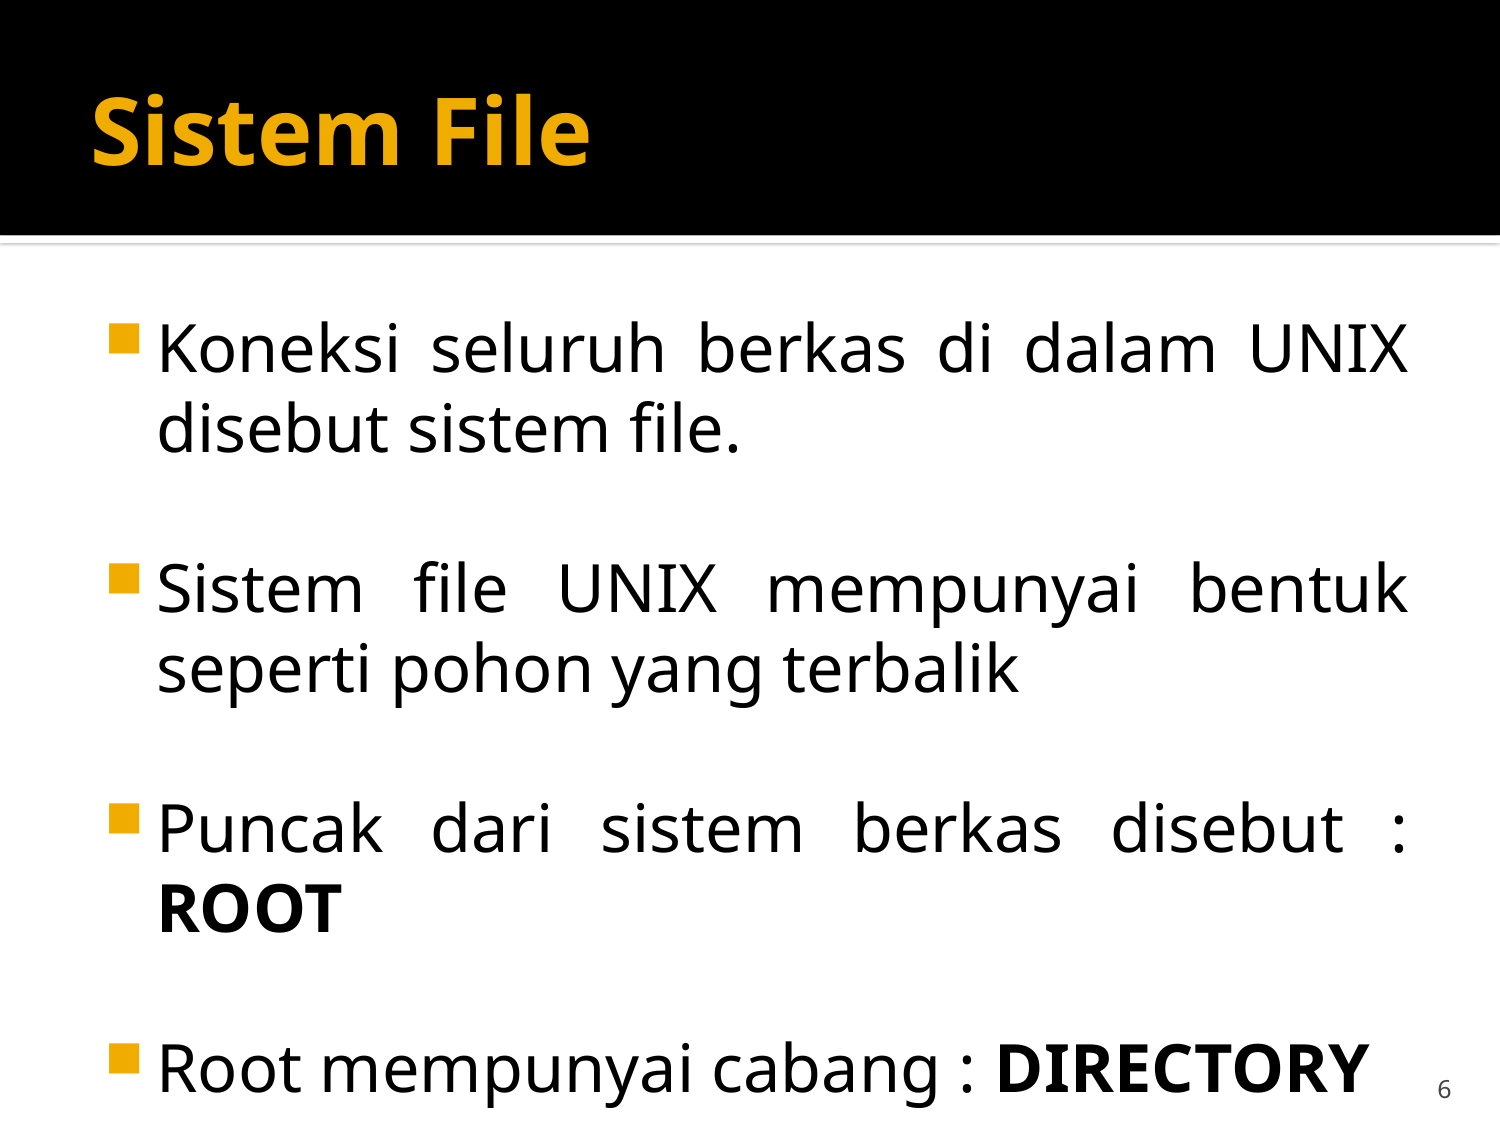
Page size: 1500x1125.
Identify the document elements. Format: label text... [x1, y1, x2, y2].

list Koneksi seluruh berkas di dalam UNIX disebut sistem file. Sistem file UNIX mempunyai bentuk seperti pohon yang terbalik Puncak dari sistem berkas disebut : ROOT Root mempunyai cabang : DIRECTORY [75, 291, 1425, 1050]
title Sistem File [75, 25, 1425, 231]
slide_number 6 [1345, 1062, 1467, 1108]
